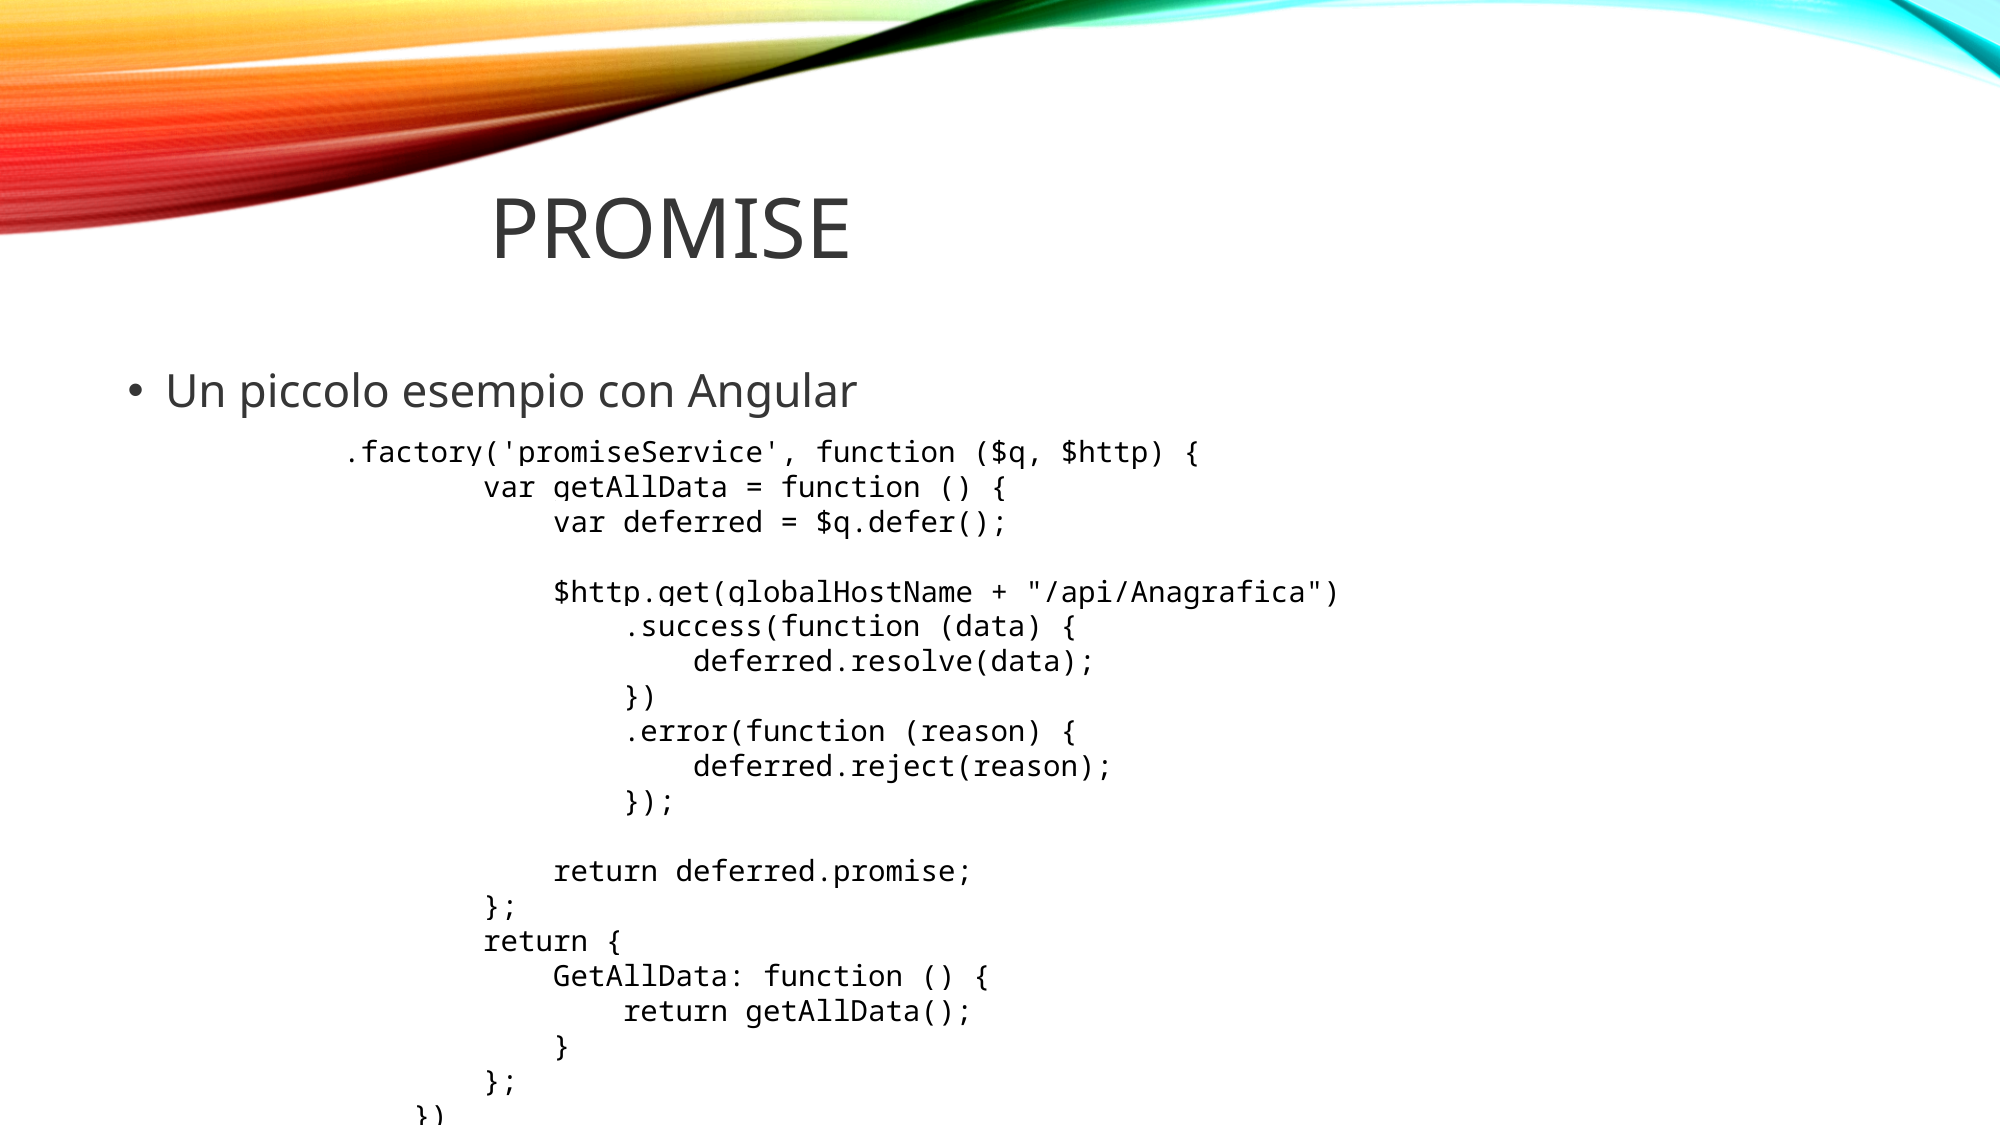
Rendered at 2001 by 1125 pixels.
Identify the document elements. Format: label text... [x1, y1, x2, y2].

list Un piccolo esempio con Angular [112, 360, 1888, 1021]
title PROMISE [474, 125, 1888, 338]
text_box .factory('promiseService', function ($q, $http) { var getAllData = function () { var deferred = $q.defer(); $http.get(globalHostName + "/api/Anagrafica") .success(function (data) { deferred.resolve(data); }) .error(function (reason) { deferred.reject(reason); }); return deferred.promise; }; return { GetAllData: function () { return getAllData(); } }; }) [328, 425, 1898, 1125]
picture [0, 0, 2000, 237]
